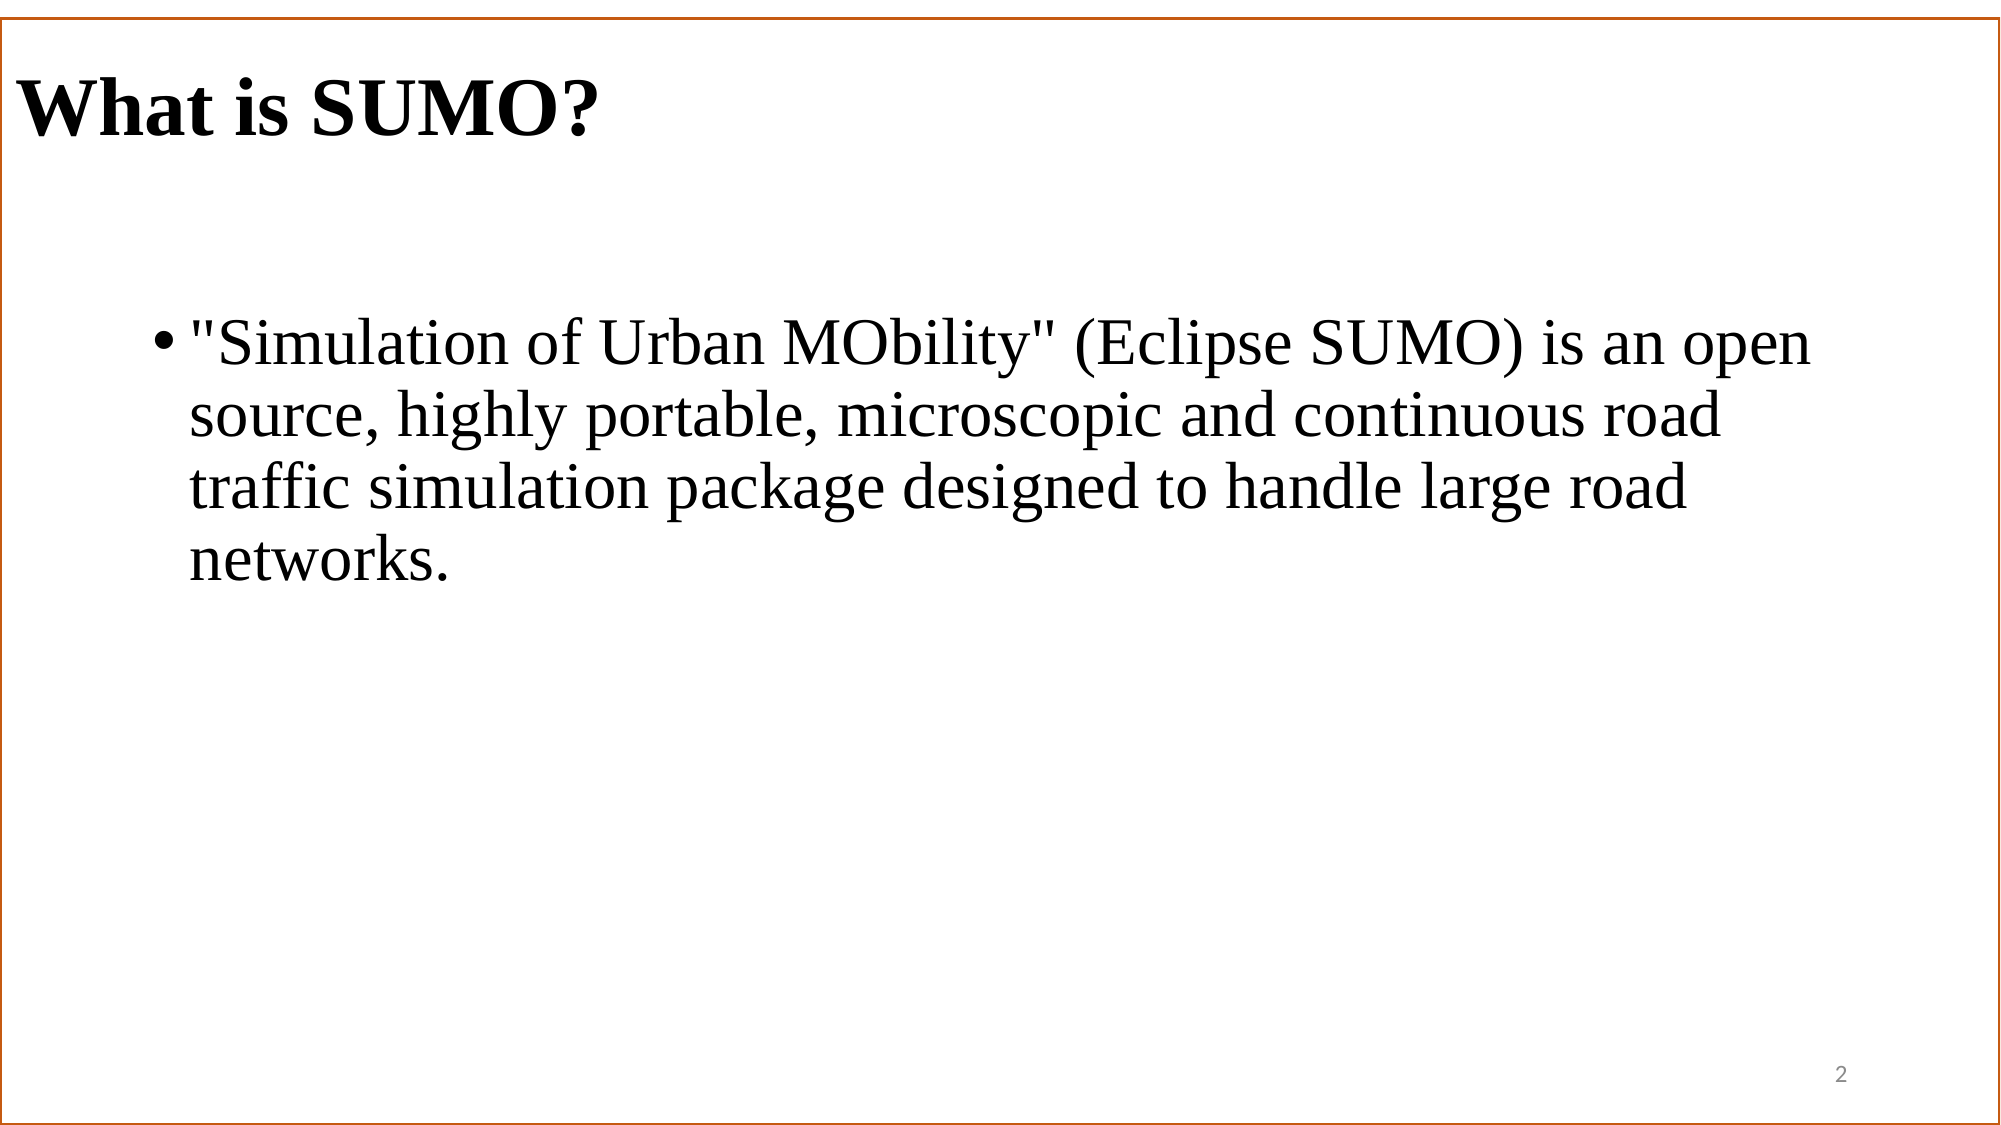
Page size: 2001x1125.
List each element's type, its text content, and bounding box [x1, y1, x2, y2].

title What is SUMO? [0, 0, 1725, 218]
slide_number 2 [1412, 1042, 1863, 1103]
list "Simulation of Urban MObility" (Eclipse SUMO) is an open source, highly portable, microscopic and continuous road traffic simulation package designed to handle large road networks. [137, 299, 1863, 1014]
